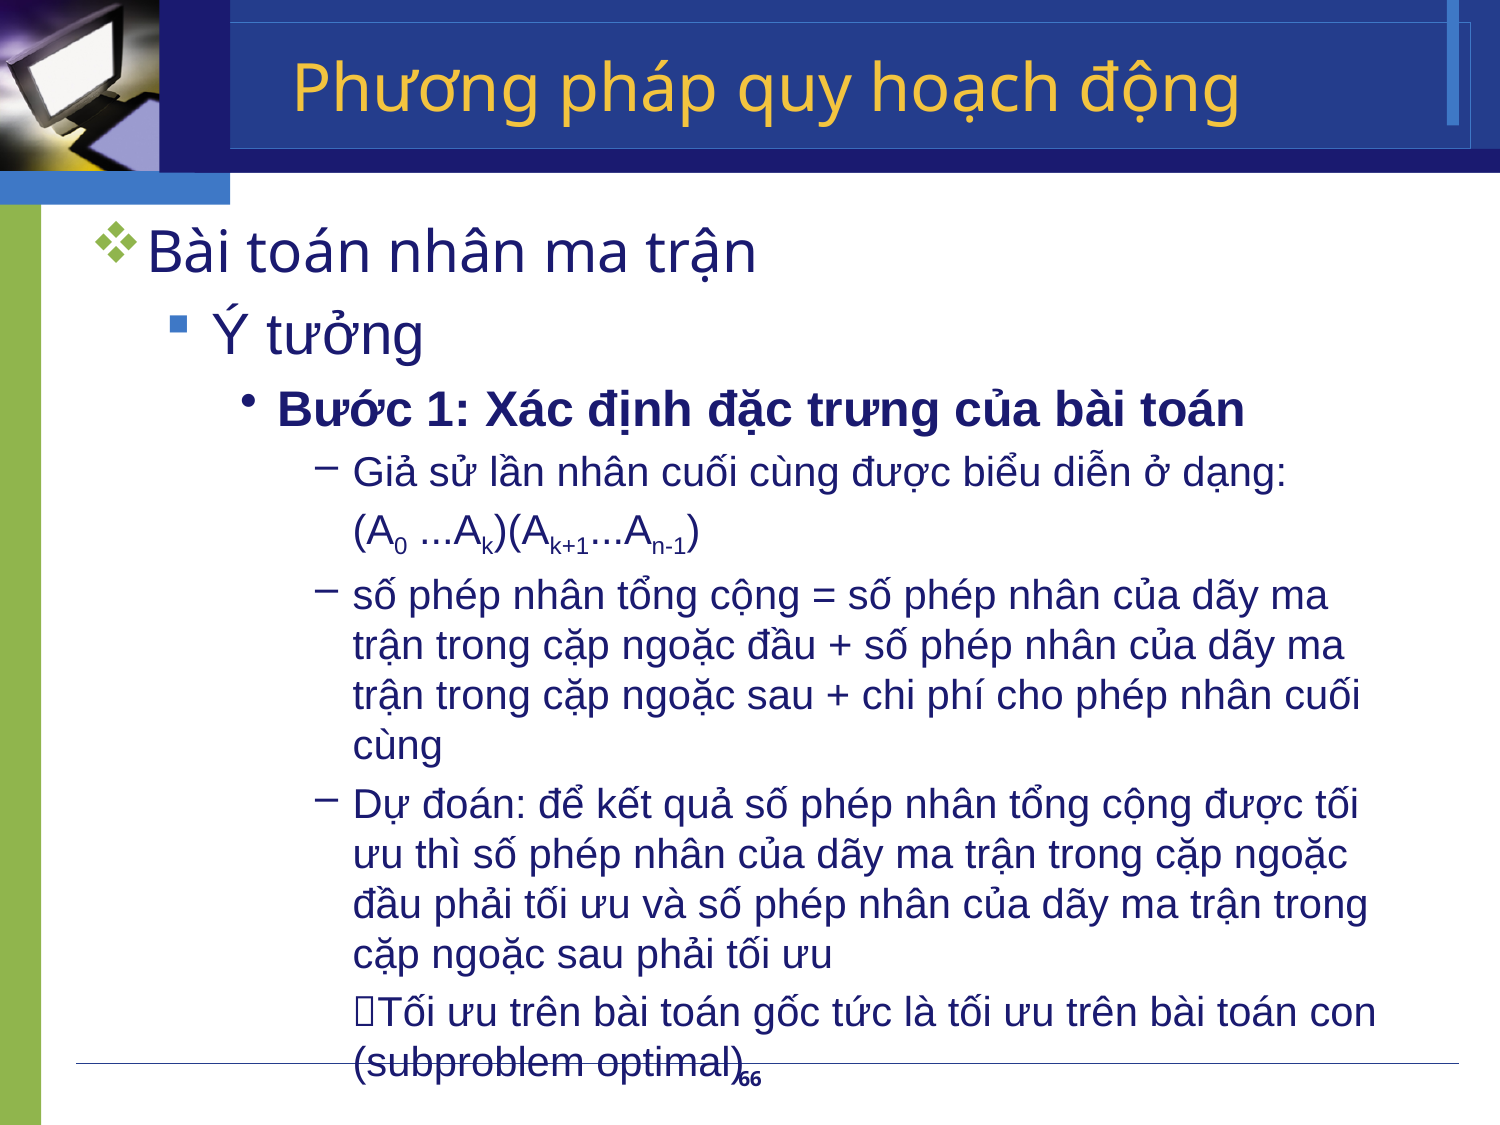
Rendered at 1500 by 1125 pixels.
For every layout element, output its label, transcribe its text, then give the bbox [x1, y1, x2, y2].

picture [0, 0, 159, 171]
slide_number 66 [574, 1057, 926, 1096]
list Bài toán nhân ma trận Ý tưởng Bước 1: Xác định đặc trưng của bài toán Giả sử lần nhân cuối cùng được biểu diễn ở dạng: (A0 ...Ak)(Ak+1...An-1) số phép nhân tổng cộng = số phép nhân của dãy ma trận trong cặp ngoặc đầu + số phép nhân của dãy ma trận trong cặp ngoặc sau + chi phí cho phép nhân cuối cùng Dự đoán: để kết quả số phép nhân tổng cộng được tối ưu thì số phép nhân của dãy ma trận trong cặp ngoặc đầu phải tối ưu và số phép nhân của dãy ma trận trong cặp ngoặc sau phải tối ưu Tối ưu trên bài toán gốc tức là tối ưu trên bài toán con (subproblem optimal) [74, 206, 1426, 1069]
title Phương pháp quy hoạch động [122, 38, 1413, 131]
